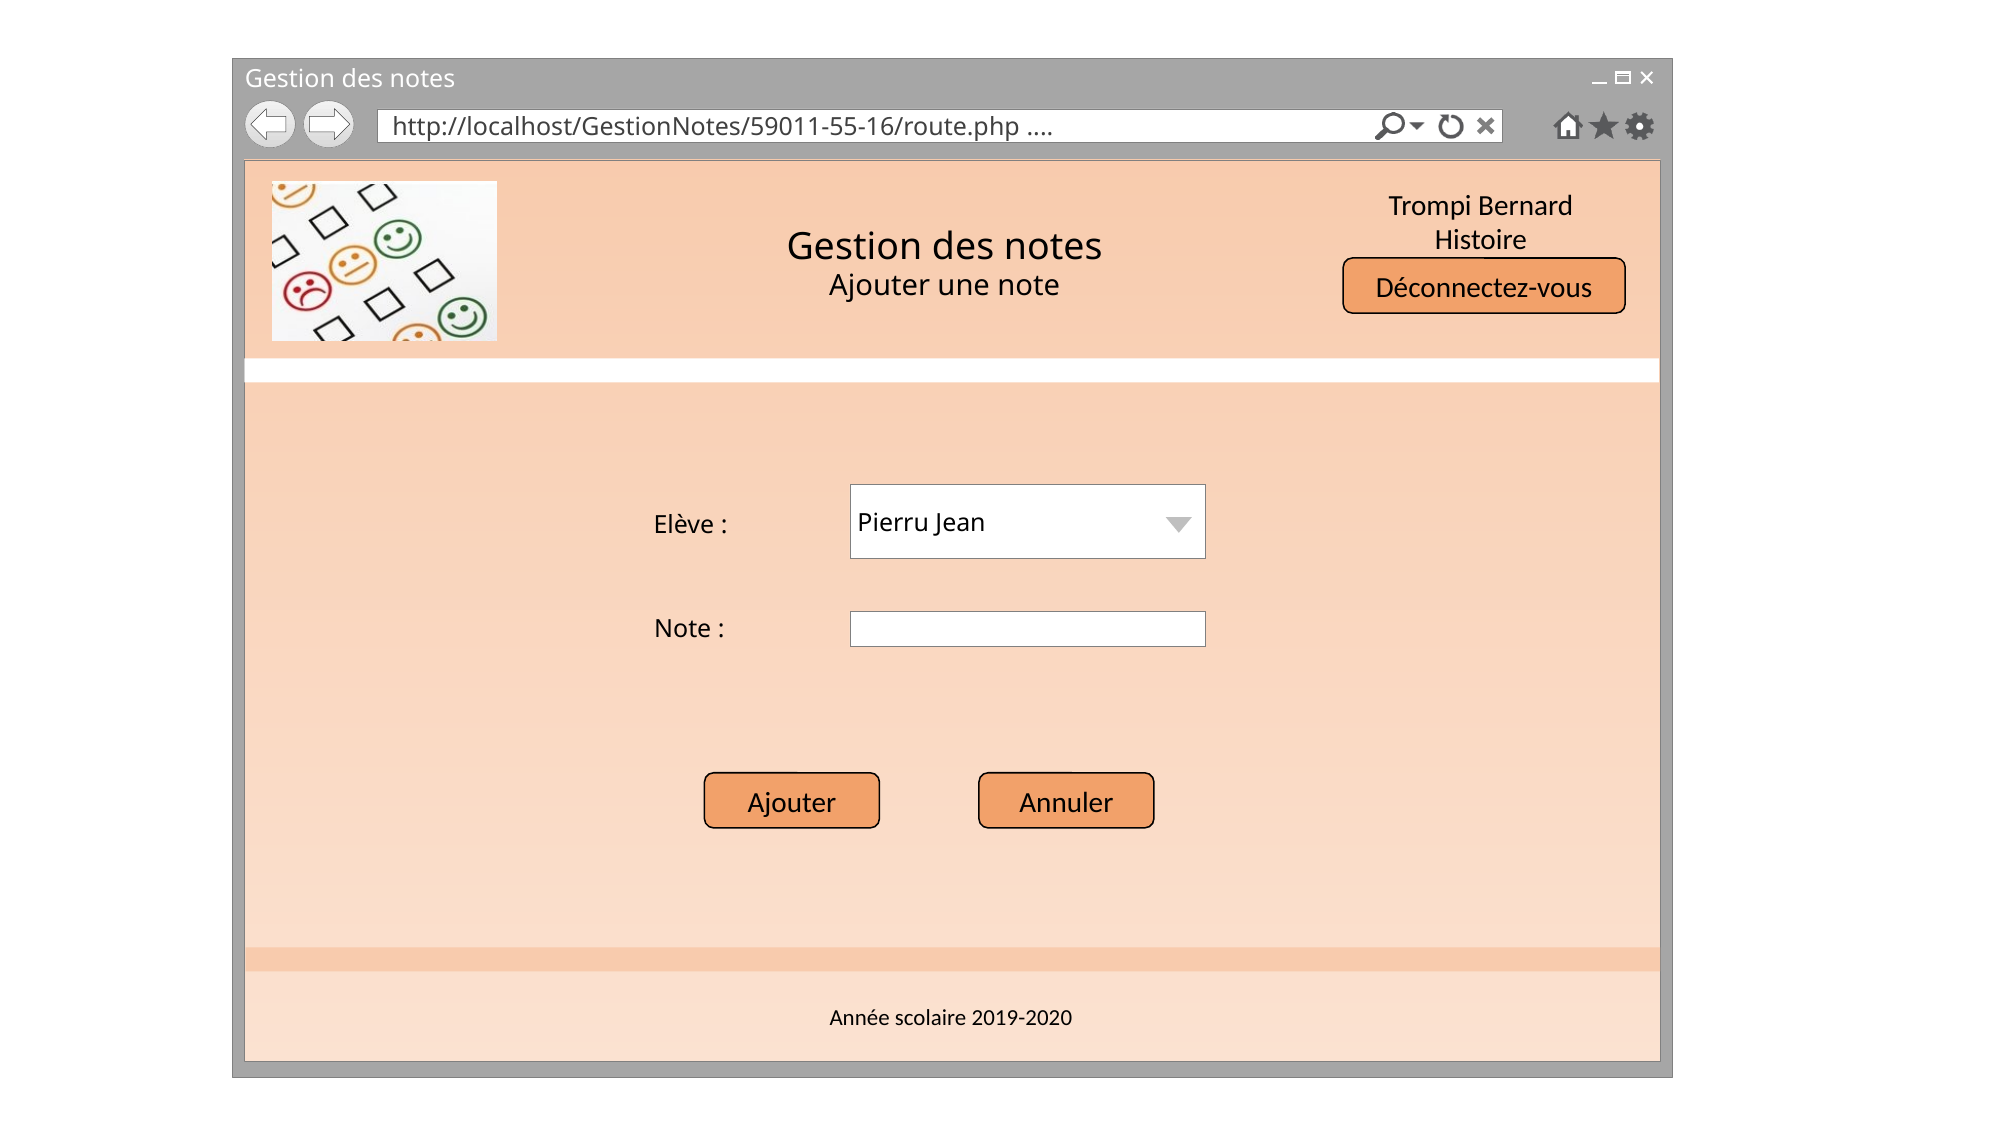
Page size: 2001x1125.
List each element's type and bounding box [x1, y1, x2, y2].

picture [272, 181, 497, 341]
text_box [849, 484, 1206, 559]
text_box [232, 58, 1673, 1077]
